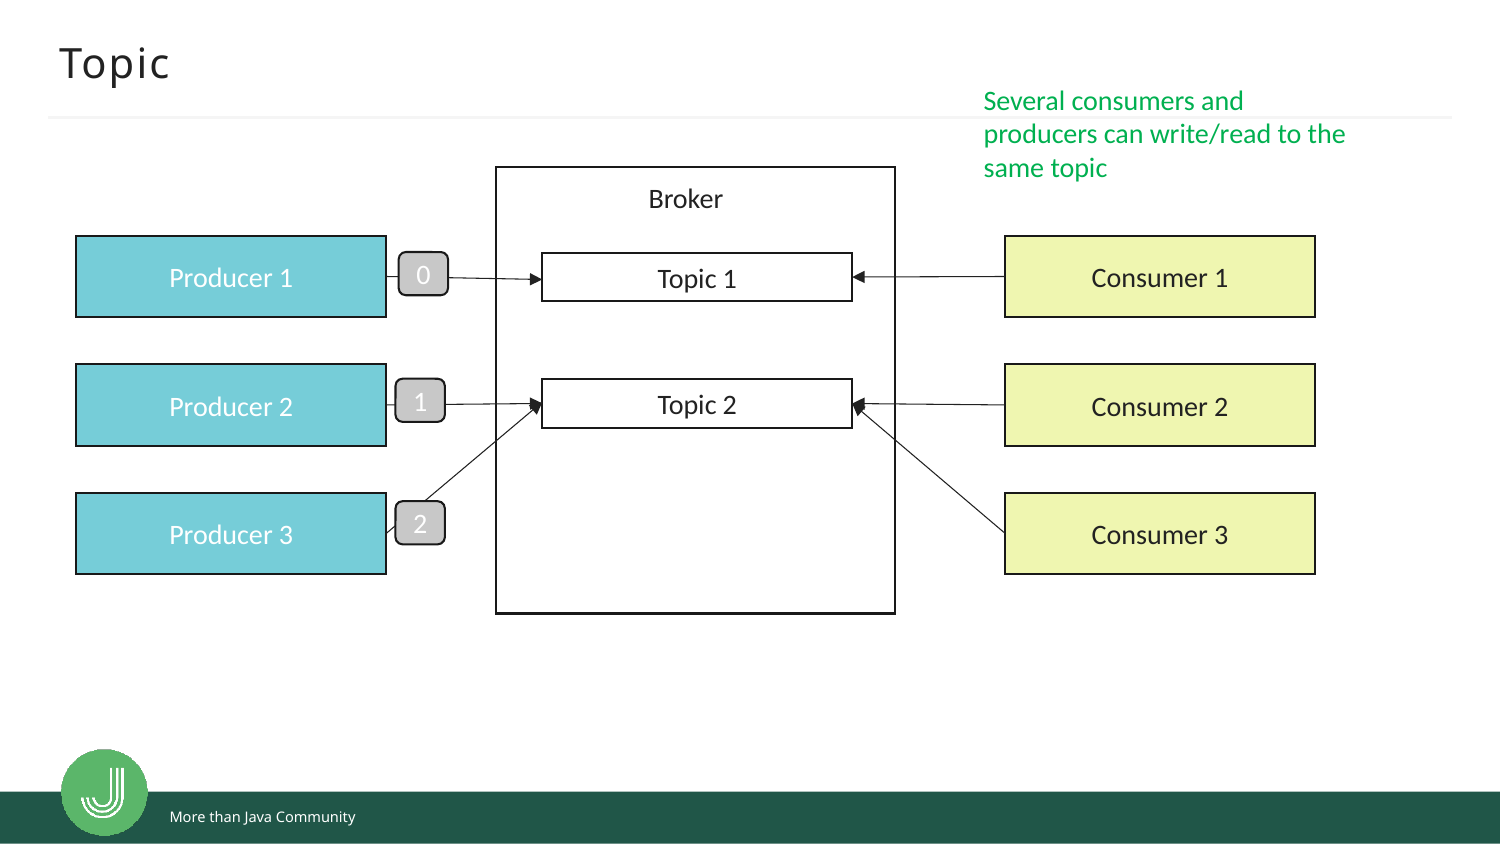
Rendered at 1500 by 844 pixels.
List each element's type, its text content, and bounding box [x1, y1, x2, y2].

text_box Several consumers and producers can write/read to the same topic [968, 74, 1369, 191]
text_box 0 [397, 280, 450, 297]
text_box Broker [633, 172, 800, 222]
text_box Topic 2 [541, 378, 853, 429]
text_box Consumer 2 [1004, 363, 1316, 447]
text_box Consumer 1 [1004, 235, 1316, 318]
text_box 0 [397, 250, 450, 276]
text_box Brocker [495, 429, 896, 615]
text_box Producer 2 [75, 363, 387, 447]
text_box Producer 1 [75, 235, 387, 318]
text_box 2 [394, 534, 446, 546]
text_box Brocker [495, 166, 896, 276]
text_box 1 [394, 377, 446, 402]
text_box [852, 403, 1006, 534]
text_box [386, 402, 543, 534]
picture [59, 747, 149, 837]
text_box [386, 276, 543, 280]
text_box Brocker [495, 278, 896, 403]
text_box Producer 3 [75, 492, 387, 575]
text_box Consumer 3 [1004, 492, 1316, 575]
title Topic [59, 37, 1442, 87]
text_box Topic 1 [541, 252, 853, 302]
